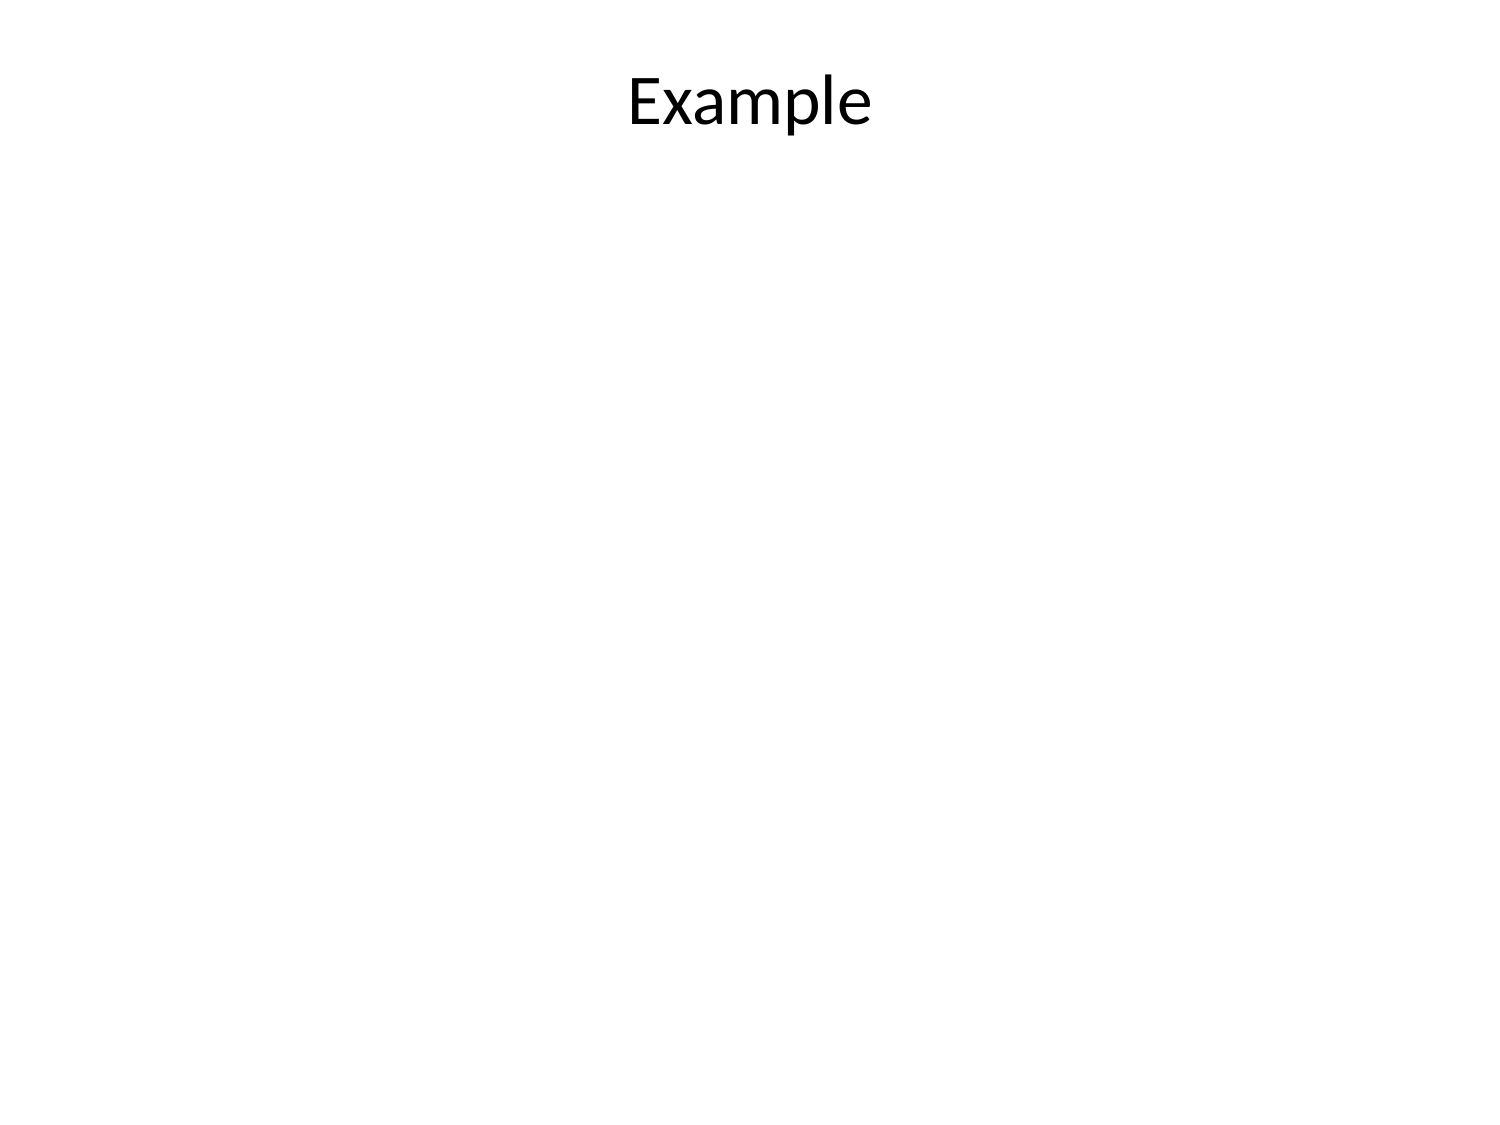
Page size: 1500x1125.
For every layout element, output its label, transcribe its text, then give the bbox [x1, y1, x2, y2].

title Example [75, 45, 1425, 233]
